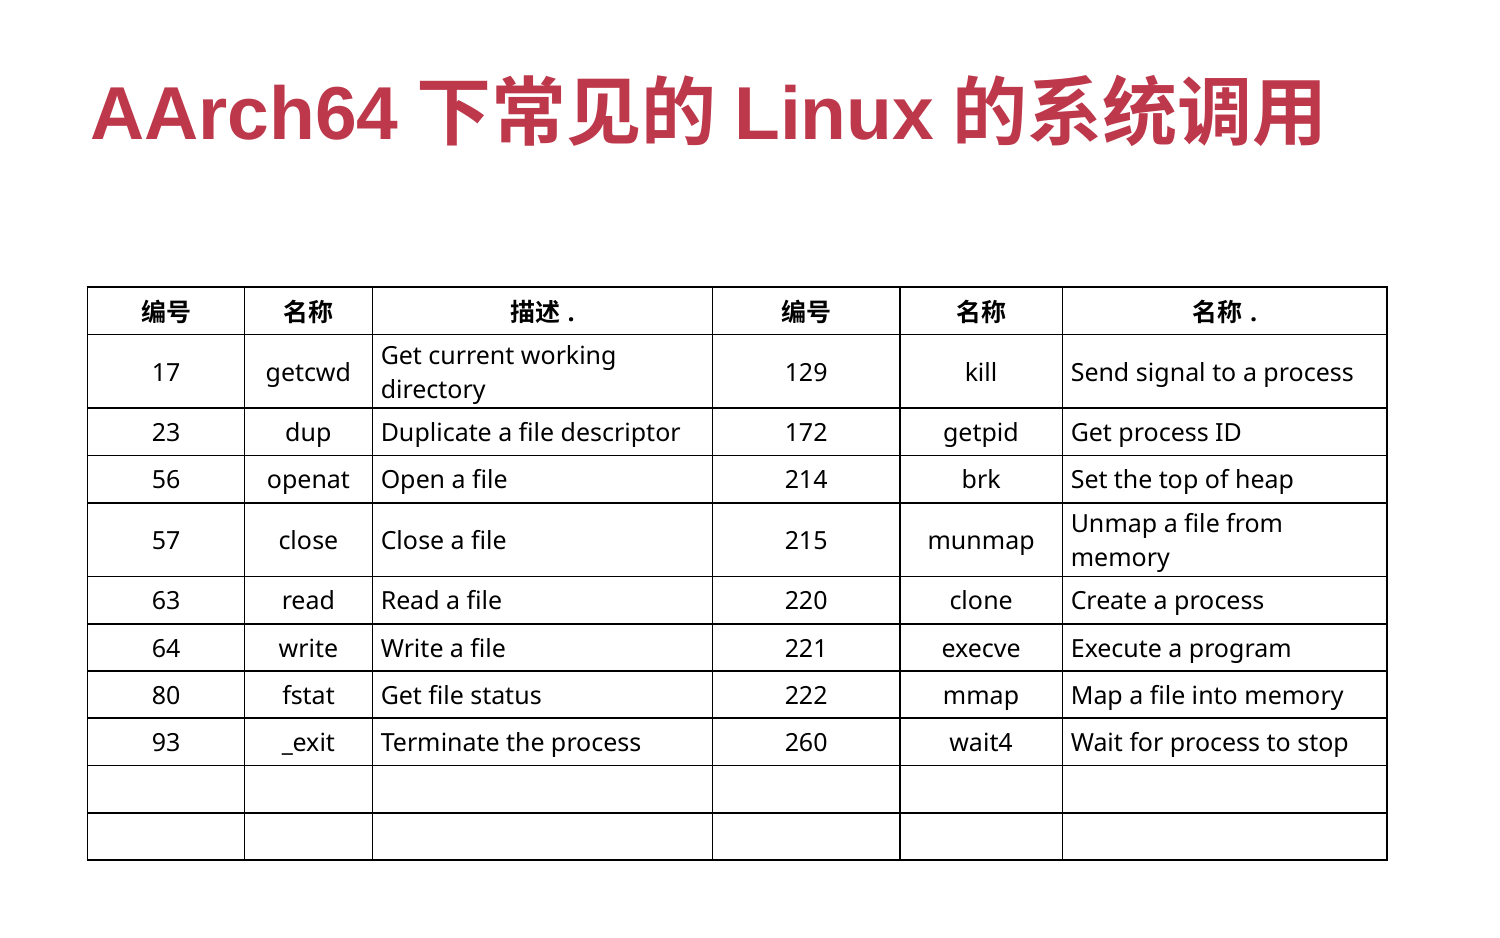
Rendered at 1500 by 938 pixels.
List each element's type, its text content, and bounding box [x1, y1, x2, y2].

table_cell clone [901, 577, 1062, 623]
table_cell read [245, 577, 372, 623]
table_cell Open a file [373, 456, 712, 502]
table_header 描述. [373, 288, 712, 334]
table_cell 17 [88, 335, 244, 407]
table_cell brk [901, 456, 1062, 502]
table_cell execve [901, 625, 1062, 670]
table_cell dup [245, 409, 372, 455]
table_header 编号 [713, 288, 899, 334]
table_cell Set the top of heap [1063, 456, 1386, 502]
table_cell close [245, 504, 372, 576]
table_cell Terminate the process [373, 719, 712, 765]
table_cell Map a file into memory [1063, 672, 1386, 717]
table_header 名称. [1063, 288, 1386, 334]
table_cell wait4 [901, 719, 1062, 765]
table_cell 214 [713, 456, 899, 502]
table_cell getpid [901, 409, 1062, 455]
table_cell 260 [713, 719, 899, 765]
table_cell 222 [713, 672, 899, 717]
table_cell [245, 814, 372, 859]
title AArch64下常见的Linux的系统调用 [75, 31, 1425, 188]
table_cell [245, 766, 372, 812]
table_cell Duplicate a file descriptor [373, 409, 712, 455]
table_header 名称 [901, 288, 1062, 334]
table_cell 63 [88, 577, 244, 623]
table_cell 220 [713, 577, 899, 623]
table_cell [373, 766, 712, 812]
table_cell Get current working directory [373, 335, 712, 407]
table_cell 64 [88, 625, 244, 670]
table_cell 23 [88, 409, 244, 455]
table_cell Get process ID [1063, 409, 1386, 455]
table_cell Get file status [373, 672, 712, 717]
table_cell Unmap a file from memory [1063, 504, 1386, 576]
table_cell [88, 814, 244, 859]
table_cell 57 [88, 504, 244, 576]
table_cell [373, 814, 712, 859]
table_cell openat [245, 456, 372, 502]
table_cell [713, 766, 899, 812]
table_cell Create a process [1063, 577, 1386, 623]
table_cell Write a file [373, 625, 712, 670]
table_cell write [245, 625, 372, 670]
table_cell 56 [88, 456, 244, 502]
table_cell fstat [245, 672, 372, 717]
table_cell 129 [713, 335, 899, 407]
table_header 名称 [245, 288, 372, 334]
table_cell 221 [713, 625, 899, 670]
table_cell Close a file [373, 504, 712, 576]
table_cell Execute a program [1063, 625, 1386, 670]
table_cell Send signal to a process [1063, 335, 1386, 407]
table_cell [901, 814, 1062, 859]
table_header 编号 [88, 288, 244, 334]
table_cell kill [901, 335, 1062, 407]
table_cell 80 [88, 672, 244, 717]
table_cell getcwd [245, 335, 372, 407]
table_cell 215 [713, 504, 899, 576]
table_cell mmap [901, 672, 1062, 717]
table_cell [713, 814, 899, 859]
table_cell munmap [901, 504, 1062, 576]
table_cell 172 [713, 409, 899, 455]
table_cell 93 [88, 719, 244, 765]
table_cell [901, 766, 1062, 812]
table_cell [1063, 766, 1386, 812]
table_cell Read a file [373, 577, 712, 623]
table_cell [1063, 814, 1386, 859]
table_cell _exit [245, 719, 372, 765]
table_cell [88, 766, 244, 812]
table_cell Wait for process to stop [1063, 719, 1386, 765]
